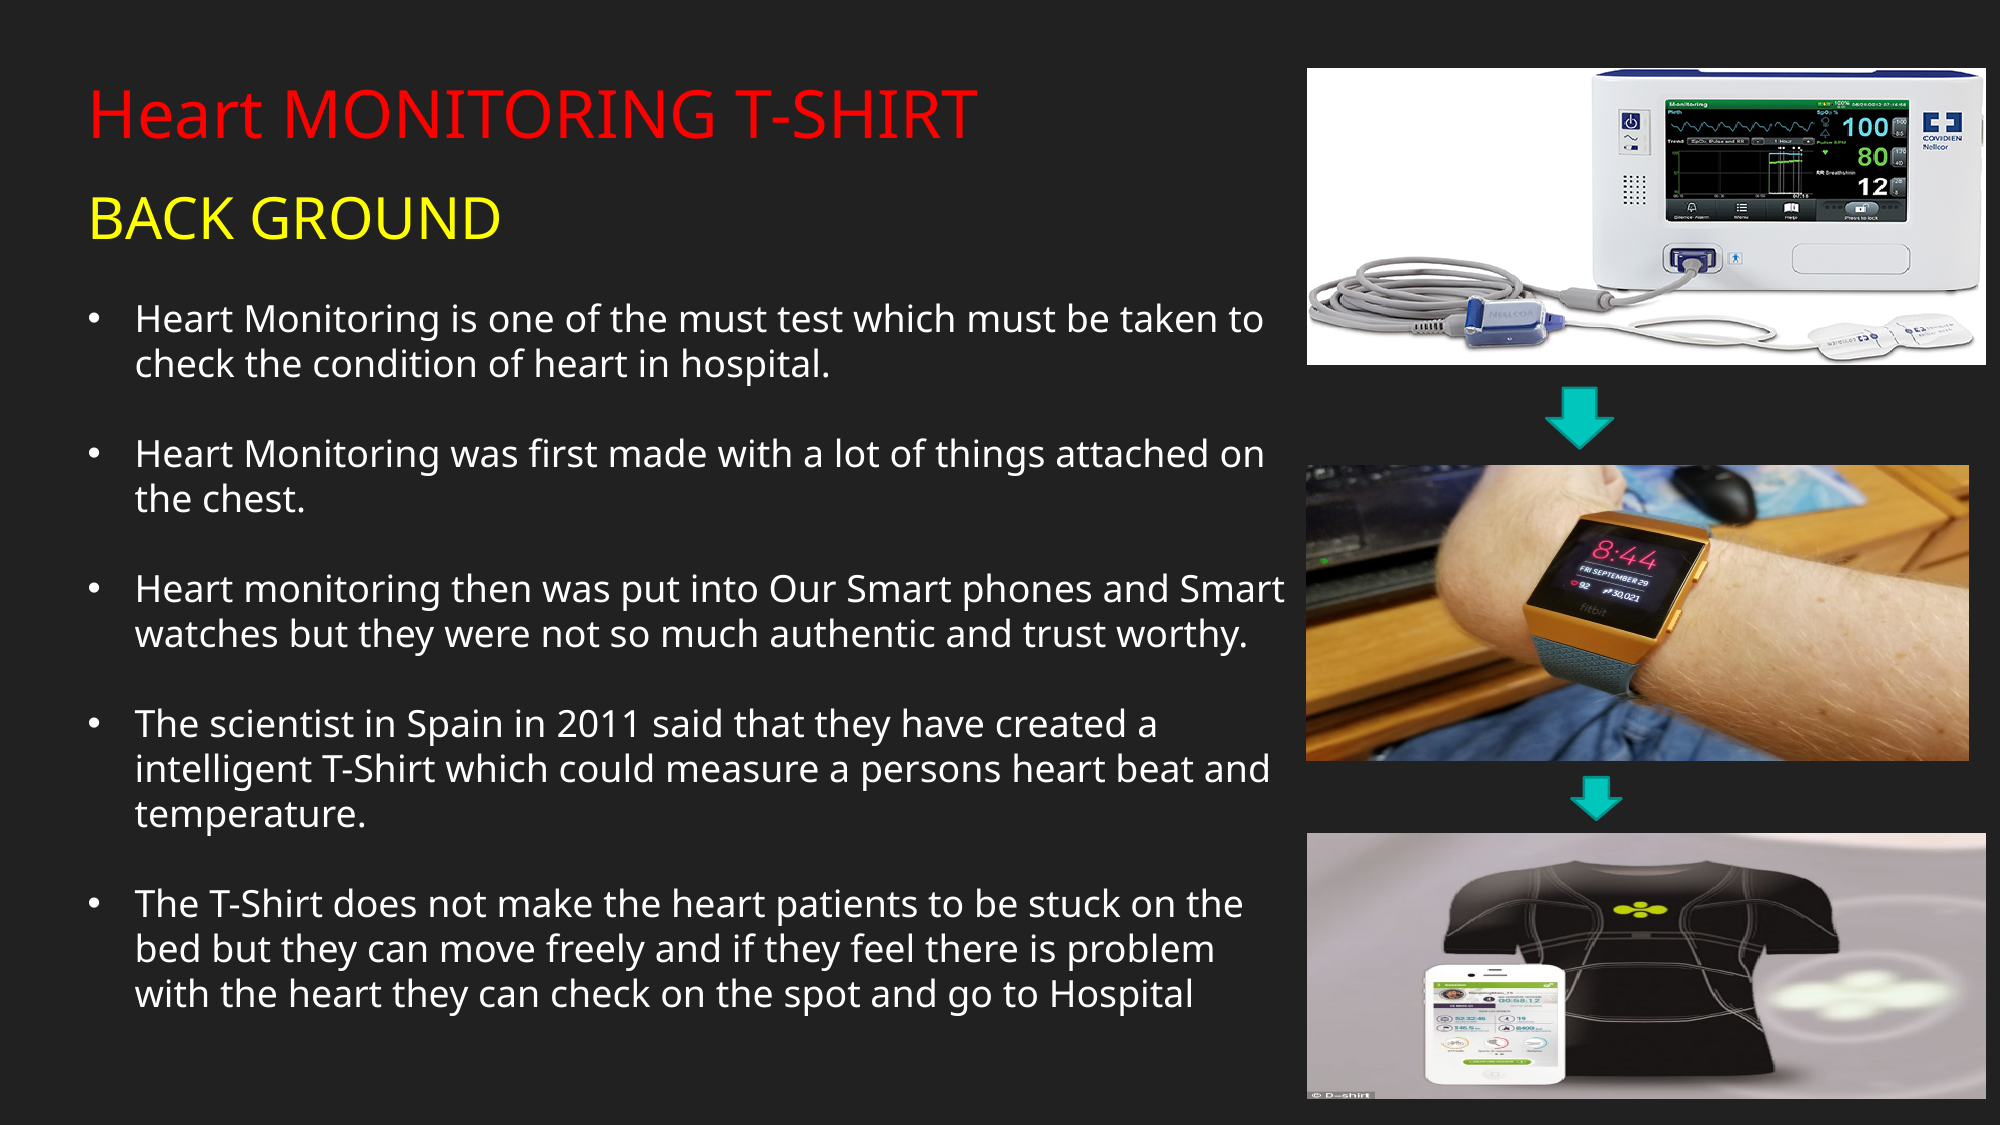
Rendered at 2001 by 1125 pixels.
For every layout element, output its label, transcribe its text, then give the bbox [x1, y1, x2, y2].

text_box [1544, 386, 1615, 450]
text_box Heart Monitoring is one of the must test which must be taken to check the condition of heart in hospital. Heart Monitoring was first made with a lot of things attached on the chest. Heart monitoring then was put into Our Smart phones and Smart watches but they were not so much authentic and trust worthy. The scientist in Spain in 2011 said that they have created a intelligent T-Shirt which could measure a persons heart beat and temperature. The T-Shirt does not make the heart patients to be stuck on the bed but they can move freely and if they feel there is problem with the heart they can check on the spot and go to Hospital [72, 287, 1308, 1023]
text_box [1570, 775, 1623, 821]
picture [1307, 832, 1986, 1100]
text_box BACK GROUND [72, 173, 684, 259]
text_box Heart MONITORING T-SHIRT [72, 64, 1020, 160]
picture [1307, 68, 1986, 365]
picture [1305, 464, 1969, 761]
